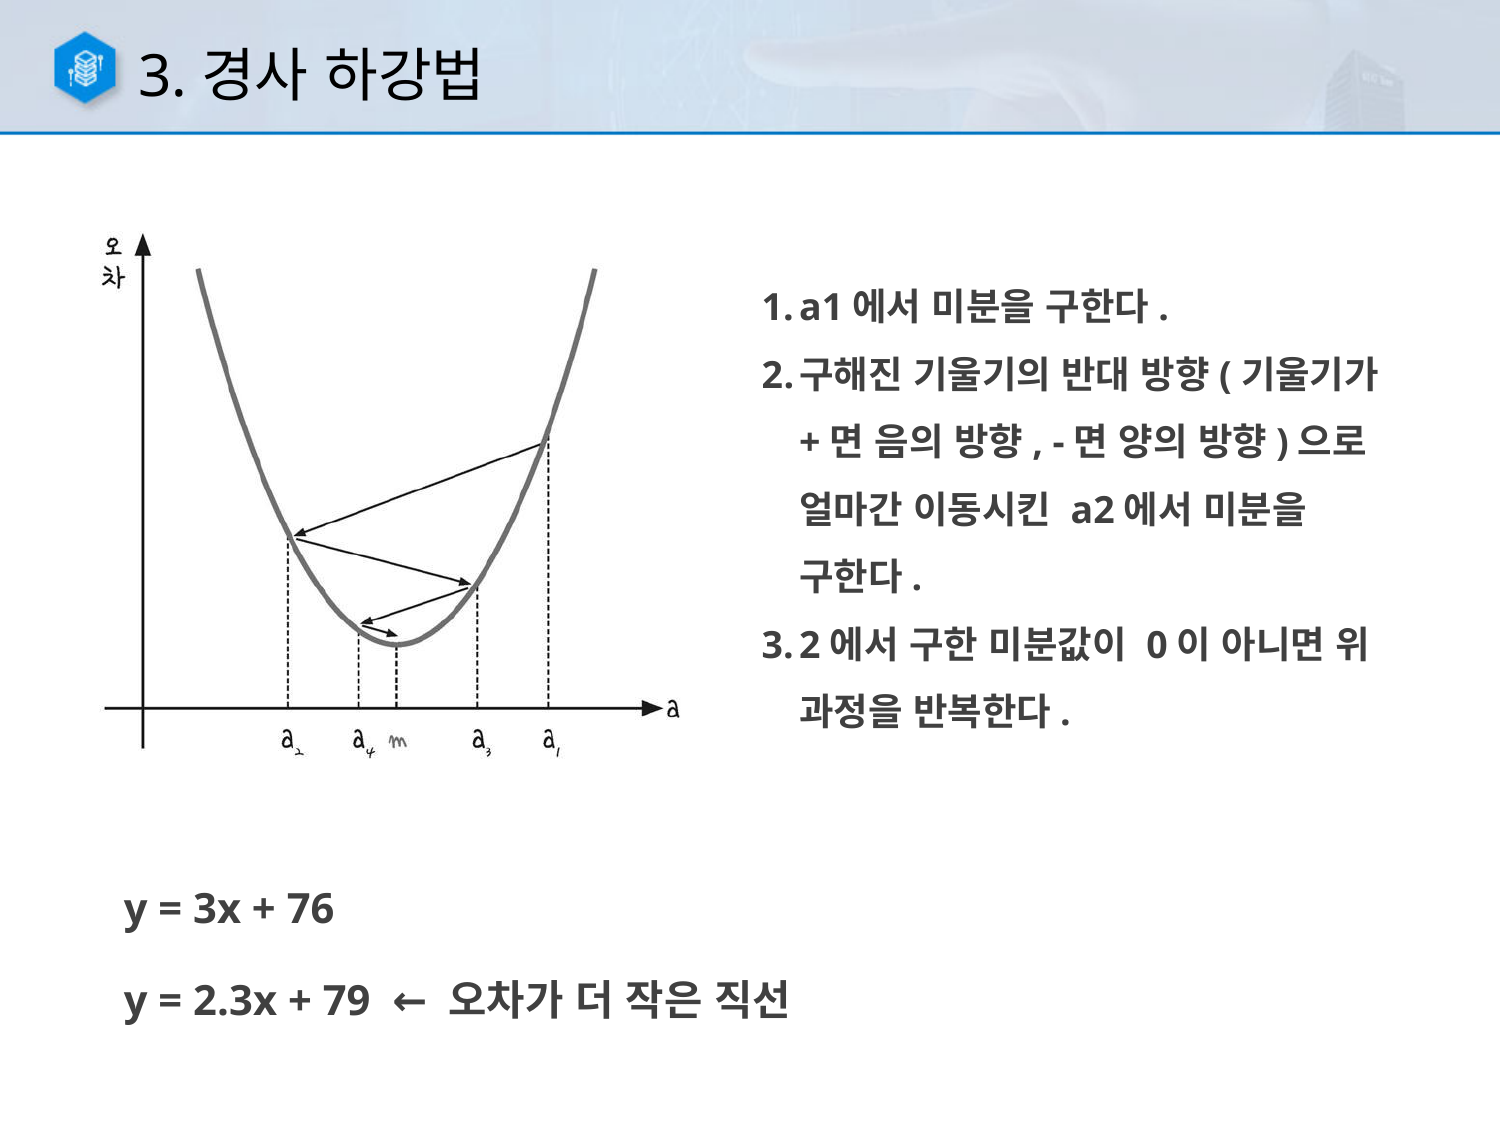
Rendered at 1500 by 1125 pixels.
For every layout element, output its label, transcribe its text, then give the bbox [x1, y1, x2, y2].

list 3.경사 하강법 [123, 31, 1247, 117]
text_box a1에서 미분을 구한다. 구해진 기울기의 반대 방향(기울기가 +면 음의 방향, -면 양의 방향)으로 얼마간 이동시킨 a2에서 미분을 구한다. 2에서 구한 미분값이 0이 아니면 위 과정을 반복한다. [761, 260, 1400, 734]
text_box y = 2.3x + 79 ← 오차가 더 작은 직선 [124, 964, 975, 1025]
text_box y = 3x + 76 [123, 871, 397, 932]
picture [0, 0, 1500, 1125]
